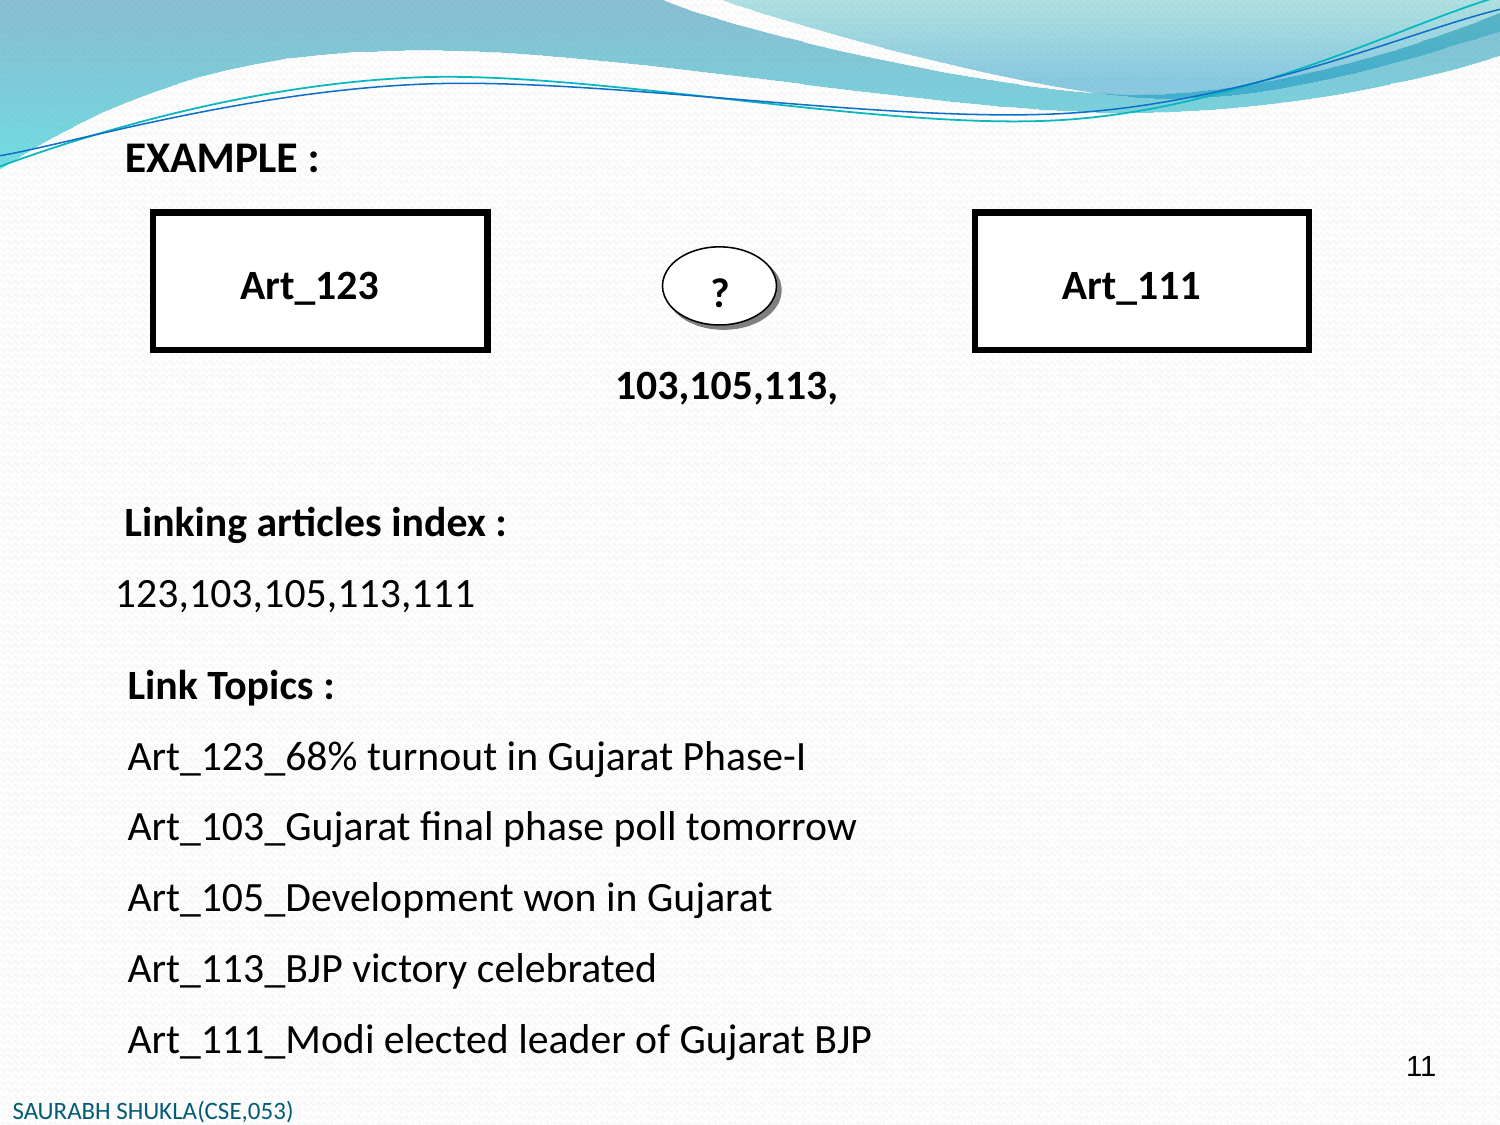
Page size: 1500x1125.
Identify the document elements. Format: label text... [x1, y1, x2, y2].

text_box 103,105,113, [599, 350, 900, 424]
text_box Art_123 [224, 249, 450, 341]
text_box Linking articles index : 123,103,105,113,111 [99, 487, 863, 625]
text_box Art_111 [1046, 249, 1272, 341]
text_box ? [685, 257, 747, 316]
text_box 11 [1391, 1022, 1482, 1109]
text_box [662, 246, 777, 325]
text_box [153, 212, 488, 351]
text_box EXAMPLE : [113, 123, 332, 187]
text_box [974, 212, 1310, 351]
footer SAURABH SHUKLA(CSE,053) [12, 1065, 563, 1125]
text_box Link Topics : Art_123_68% turnout in Gujarat Phase-I Art_103_Gujarat final phase poll tomorrow Art_105_Development won in Gujarat Art_113_BJP victory celebrated Art_111_Modi elected leader of Gujarat BJP [112, 649, 1275, 1088]
